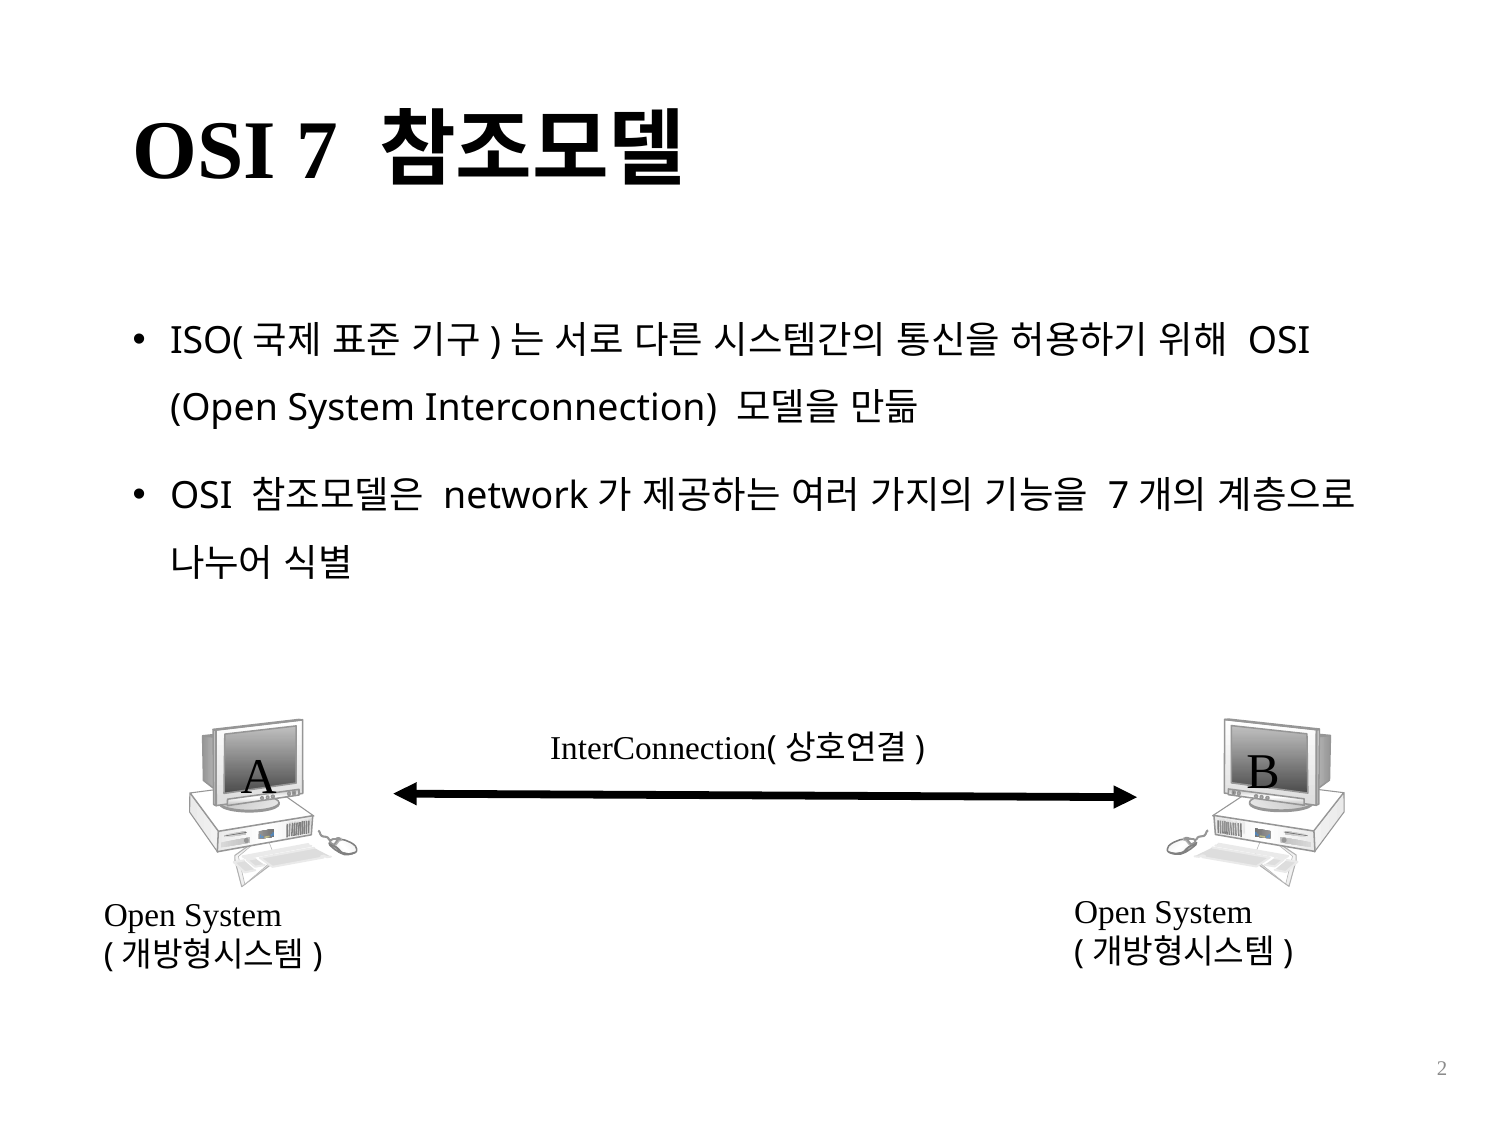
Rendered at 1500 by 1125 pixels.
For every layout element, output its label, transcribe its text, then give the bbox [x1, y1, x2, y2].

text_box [1166, 719, 1345, 887]
title OSI 7 참조모델 [117, 87, 1358, 215]
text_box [189, 719, 358, 887]
text_box InterConnection(상호연결) [535, 719, 940, 774]
list ISO(국제 표준 기구)는 서로 다른 시스템간의 통신을 허용하기 위해 OSI (Open System Interconnection) 모델을 만듦 OSI 참조모델은 network가 제공하는 여러 가지의 기능을 7개의 계층으로 나누어 식별 [117, 285, 1402, 1074]
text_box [393, 793, 1138, 798]
slide_number 2 [1124, 1037, 1463, 1097]
text_box Open System (개방형시스템) [1059, 882, 1317, 978]
text_box Open System (개방형시스템) [88, 886, 346, 981]
